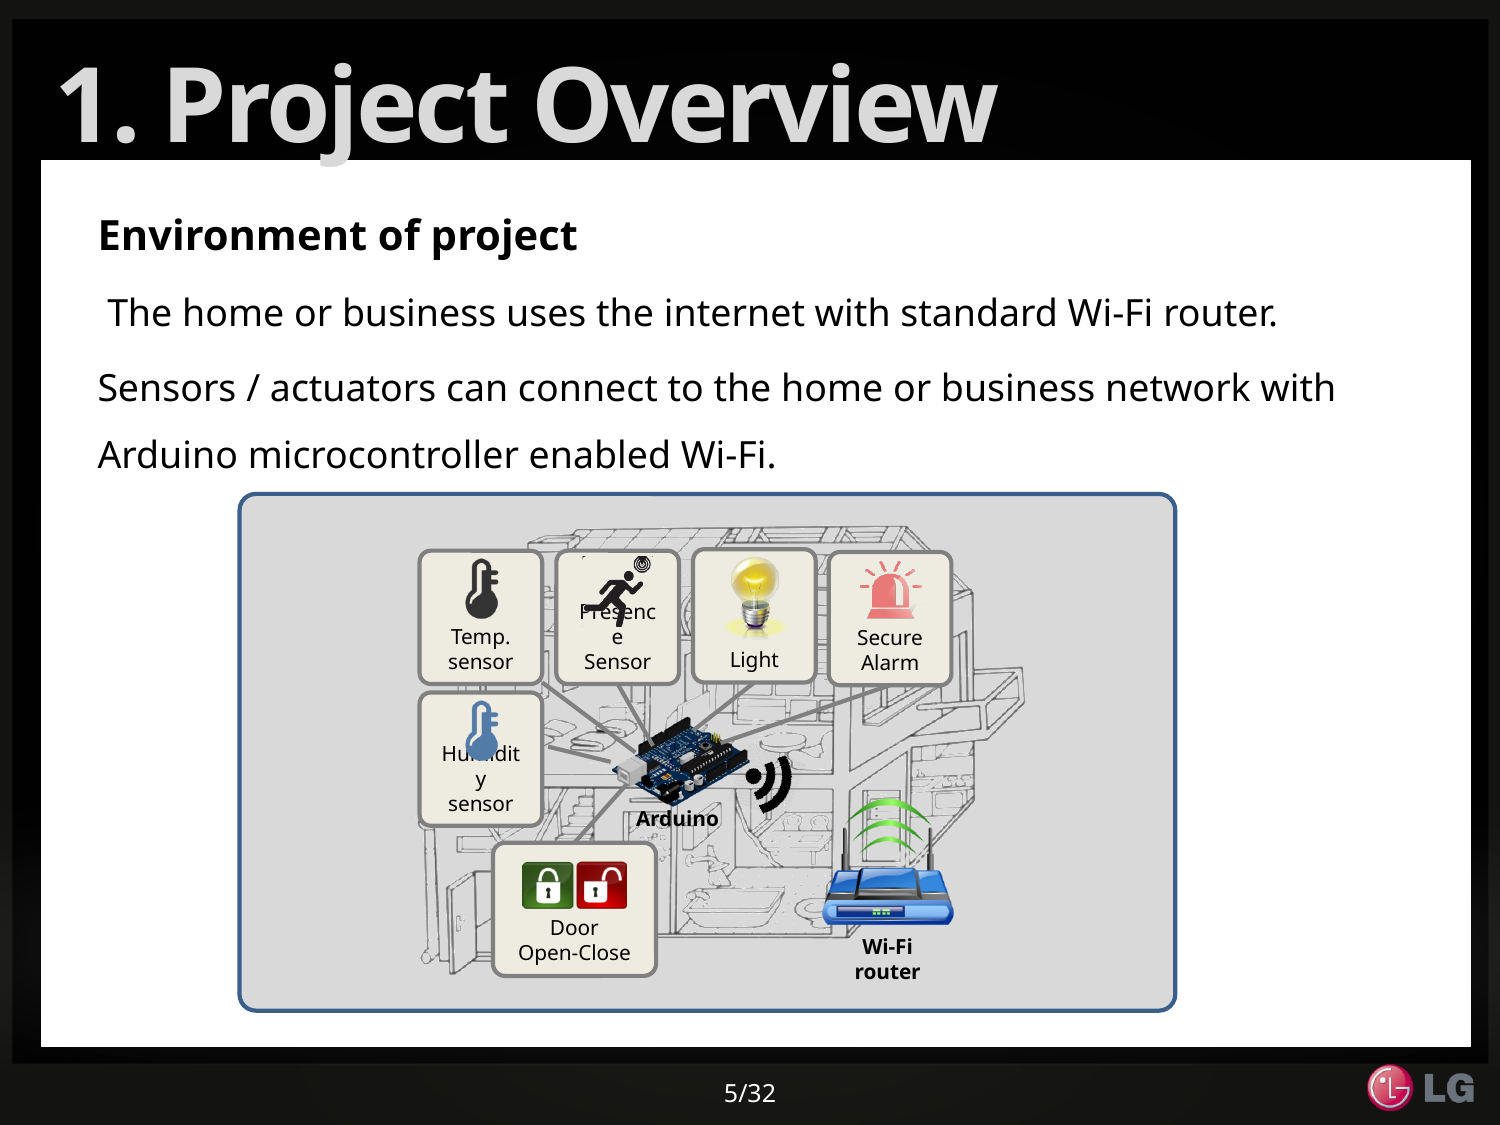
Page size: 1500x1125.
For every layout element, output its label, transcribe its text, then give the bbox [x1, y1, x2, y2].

text_box Wi-Fi router [827, 985, 948, 990]
text_box [39, 159, 1473, 1049]
text_box [237, 527, 1178, 1013]
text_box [692, 682, 755, 731]
slide_number 5/32 [575, 1064, 925, 1125]
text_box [541, 682, 636, 753]
text_box Environment of project The home or business uses the internet with standard Wi-Fi router. Sensors / actuators can connect to the home or business network with Arduino microcontroller enabled Wi-Fi. [82, 176, 1424, 527]
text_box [547, 746, 611, 763]
picture [0, 0, 1500, 1125]
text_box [720, 684, 891, 744]
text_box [574, 783, 628, 843]
title 1. Project Overview [39, 46, 1412, 155]
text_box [638, 683, 654, 747]
